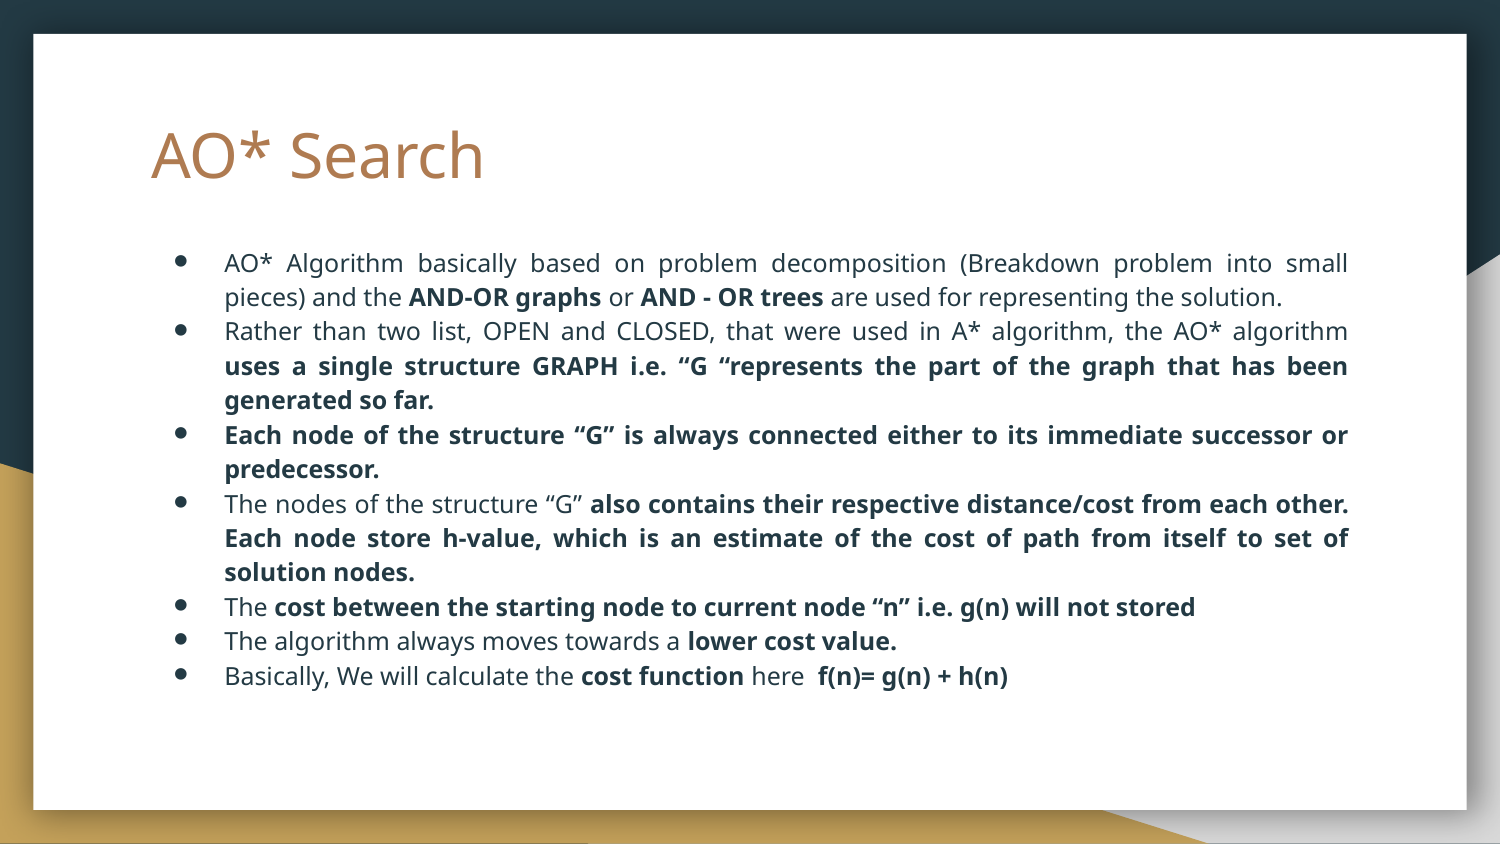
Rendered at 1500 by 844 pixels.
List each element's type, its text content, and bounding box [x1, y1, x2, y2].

list AO* Algorithm basically based on problem decomposition (Breakdown problem into small pieces) and the AND-OR graphs or AND - OR trees are used for representing the solution. Rather than two list, OPEN and CLOSED, that were used in A* algorithm, the AO* algorithm uses a single structure GRAPH i.e. “G “represents the part of the graph that has been generated so far. Each node of the structure “G” is always connected either to its immediate successor or predecessor. The nodes of the structure “G” also contains their respective distance/cost from each other. Each node store h-value, which is an estimate of the cost of path from itself to set of solution nodes. The cost between the starting node to current node “n” i.e. g(n) will not stored The algorithm always moves towards a lower cost value. Basically, We will calculate the cost function here f(n)= g(n) + h(n) [134, 227, 1366, 767]
title AO* Search [136, 100, 1368, 258]
